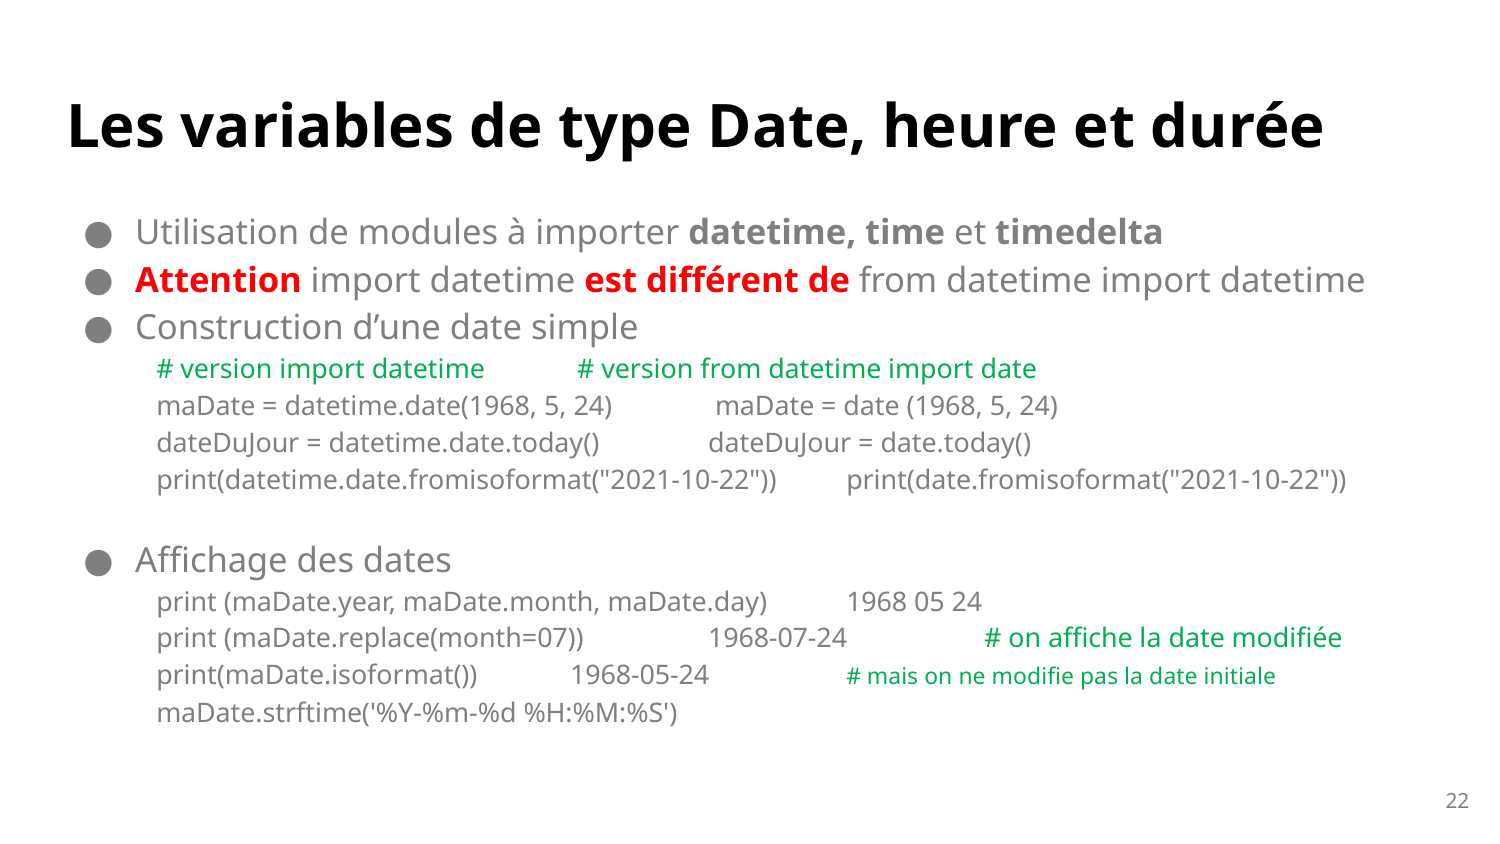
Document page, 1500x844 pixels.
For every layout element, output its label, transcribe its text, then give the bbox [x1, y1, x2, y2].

list Utilisation de modules à importer datetime, time et timedelta Attention import datetime est différent de from datetime import datetime Construction d’une date simple # version import datetime # version from datetime import date maDate = datetime.date(1968, 5, 24) maDate = date (1968, 5, 24) dateDuJour = datetime.date.today() dateDuJour = date.today() print(datetime.date.fromisoformat("2021-10-22")) print(date.fromisoformat("2021-10-22")) Affichage des dates print (maDate.year, maDate.month, maDate.day) 1968 05 24 print (maDate.replace(month=07)) 1968-07-24 # on affiche la date modifiée print(maDate.isoformat()) 1968-05-24 # mais on ne modifie pas la date initiale maDate.strftime('%Y-%m-%d %H:%M:%S') [51, 189, 1449, 750]
slide_number 22 [1394, 769, 1484, 834]
title Les variables de type Date, heure et durée [51, 72, 1449, 176]
